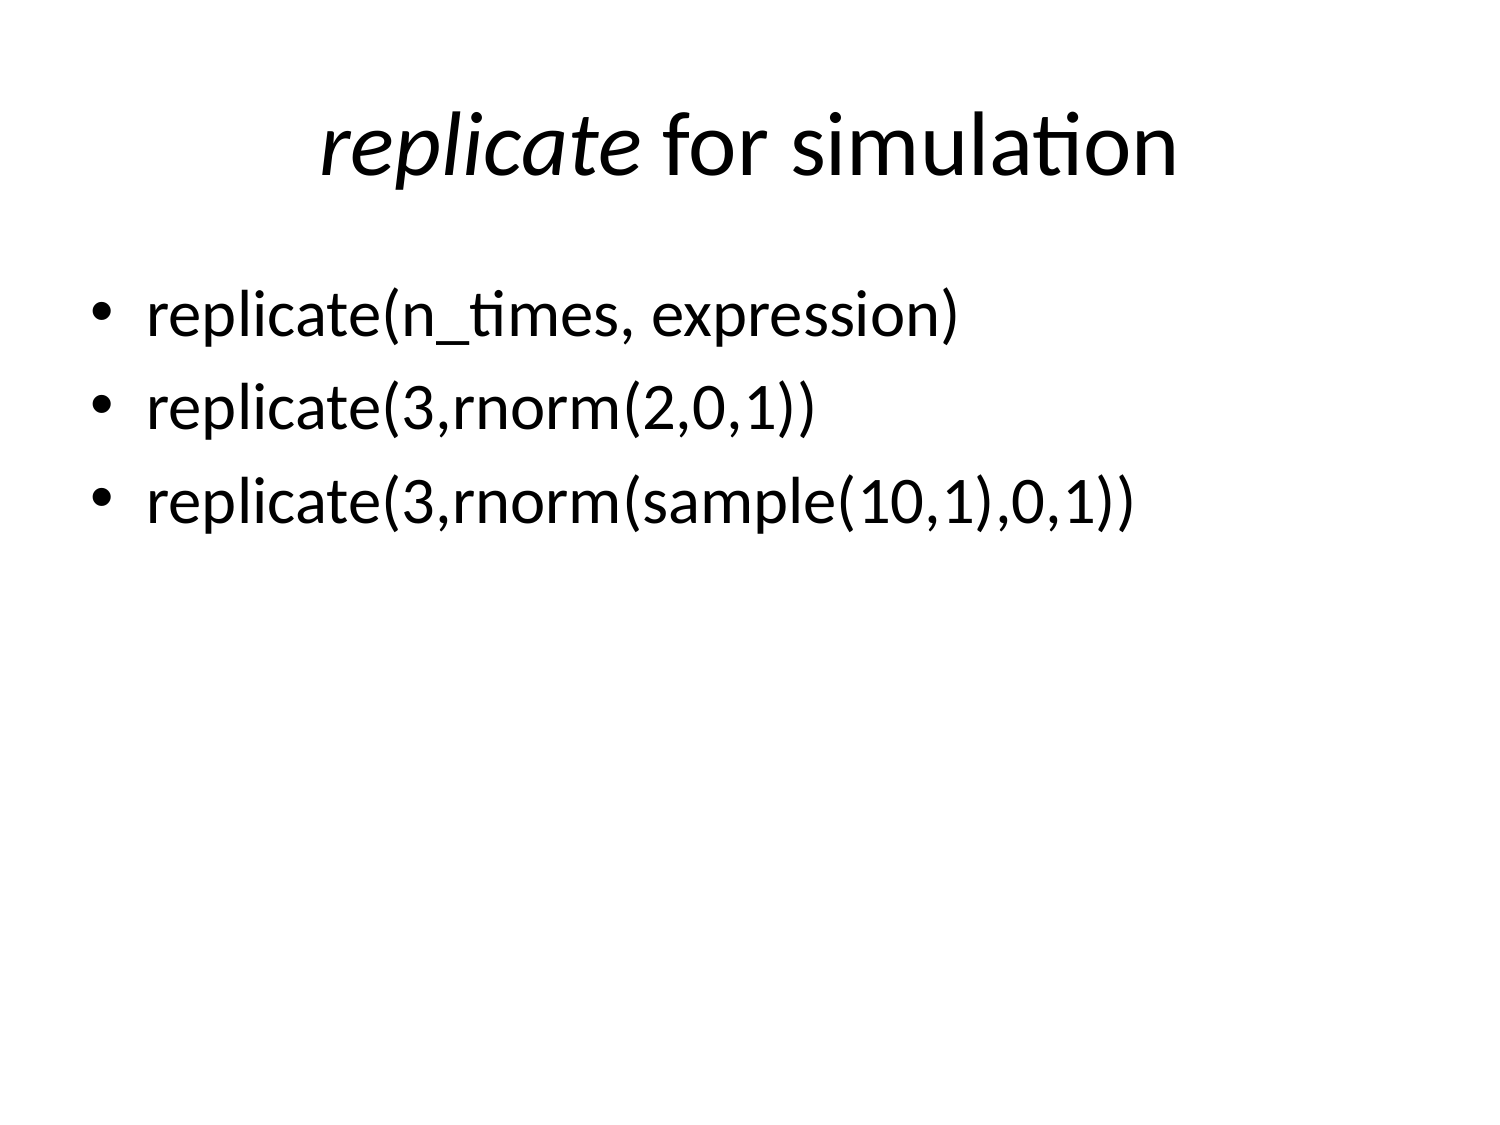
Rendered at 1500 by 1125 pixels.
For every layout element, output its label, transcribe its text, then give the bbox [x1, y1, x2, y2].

title replicate for simulation [75, 45, 1425, 233]
list replicate(n_times, expression) replicate(3,rnorm(2,0,1)) replicate(3,rnorm(sample(10,1),0,1)) [75, 262, 1425, 1005]
